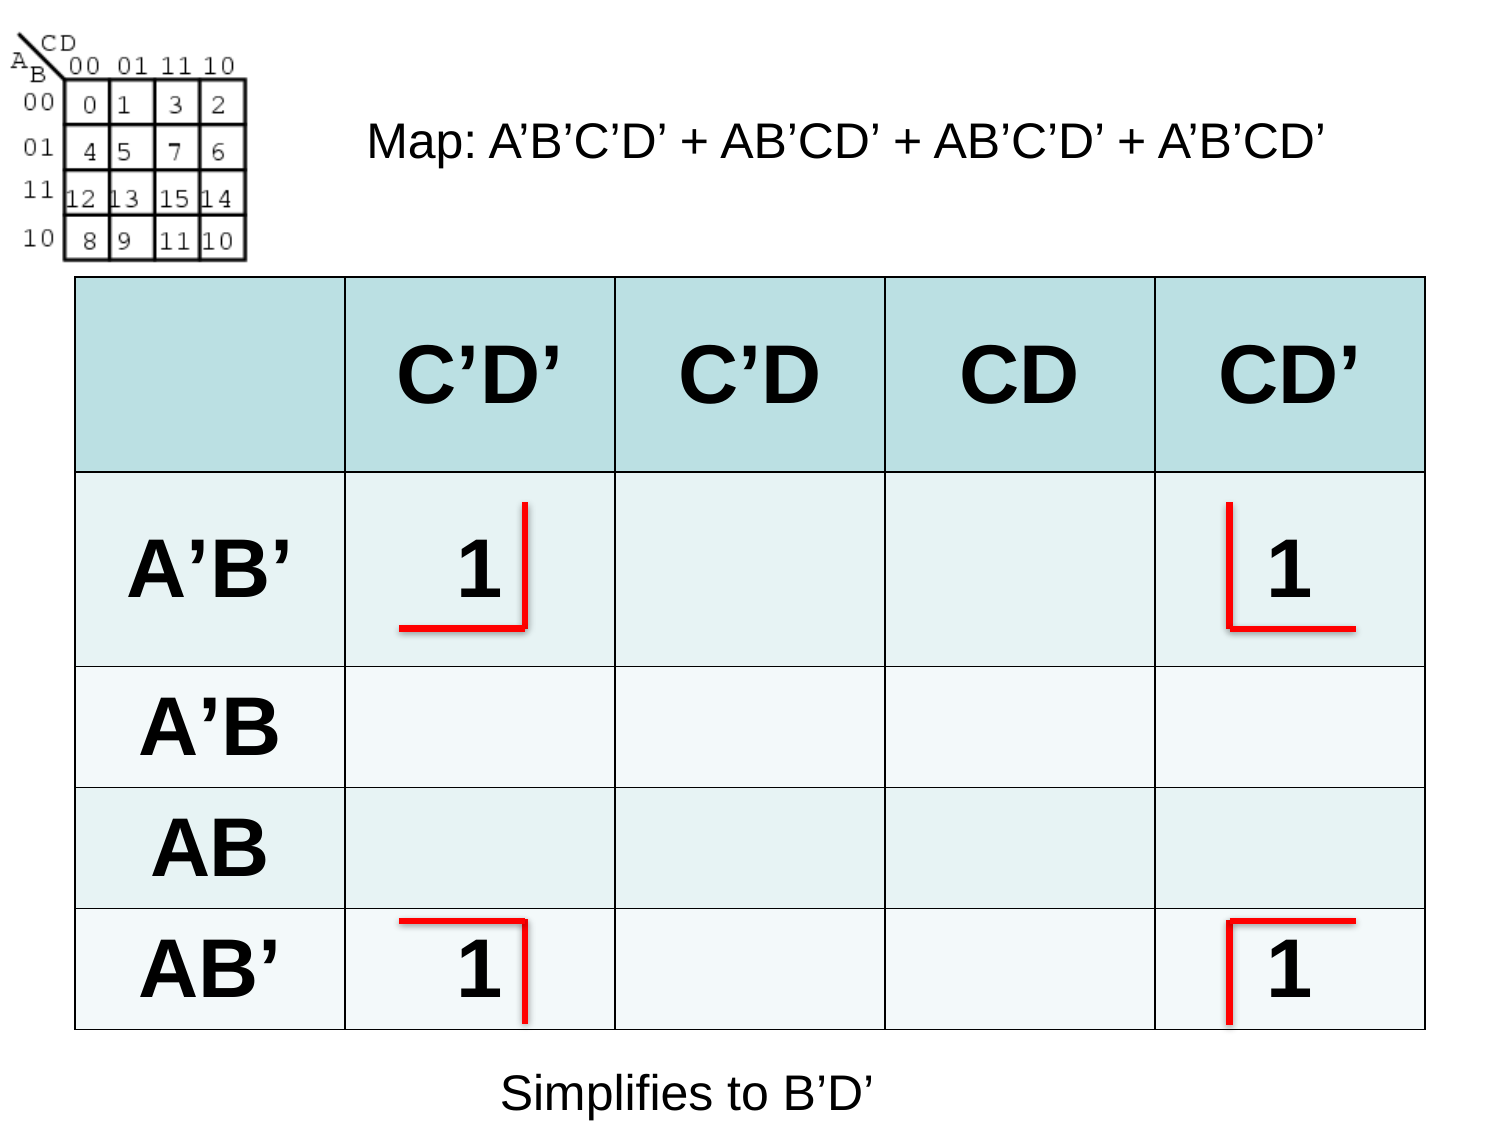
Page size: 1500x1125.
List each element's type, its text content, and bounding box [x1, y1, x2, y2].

table_header CD [886, 278, 1154, 471]
table_header C’D [616, 278, 884, 471]
table_cell 1 [346, 473, 614, 666]
title Map: A’B’C’D’ + AB’CD’ + AB’C’D’ + A’B’CD’ [271, 45, 1425, 233]
table_cell [1156, 788, 1424, 908]
table_cell 1 [346, 909, 614, 1029]
table_cell [346, 667, 614, 787]
table_cell [616, 473, 884, 666]
table_header [76, 278, 344, 471]
table_cell [886, 473, 1154, 666]
table_cell [886, 909, 1154, 1029]
text_box Simplifies to B’D’ [484, 1053, 890, 1125]
table_cell AB’ [76, 909, 344, 1029]
table_cell [616, 909, 884, 1029]
table_header C’D’ [346, 278, 614, 471]
table_cell [346, 788, 614, 908]
table_cell AB [76, 788, 344, 908]
picture [0, 1, 268, 290]
table_cell [616, 667, 884, 787]
table_cell 1 [1156, 473, 1424, 666]
table_cell 1 [1156, 909, 1424, 1029]
table_cell [616, 788, 884, 908]
table_cell A’B’ [76, 473, 344, 666]
table_cell [1156, 667, 1424, 787]
table_cell [886, 667, 1154, 787]
table_header CD’ [1156, 278, 1424, 471]
table_cell A’B [76, 667, 344, 787]
table_cell [886, 788, 1154, 908]
